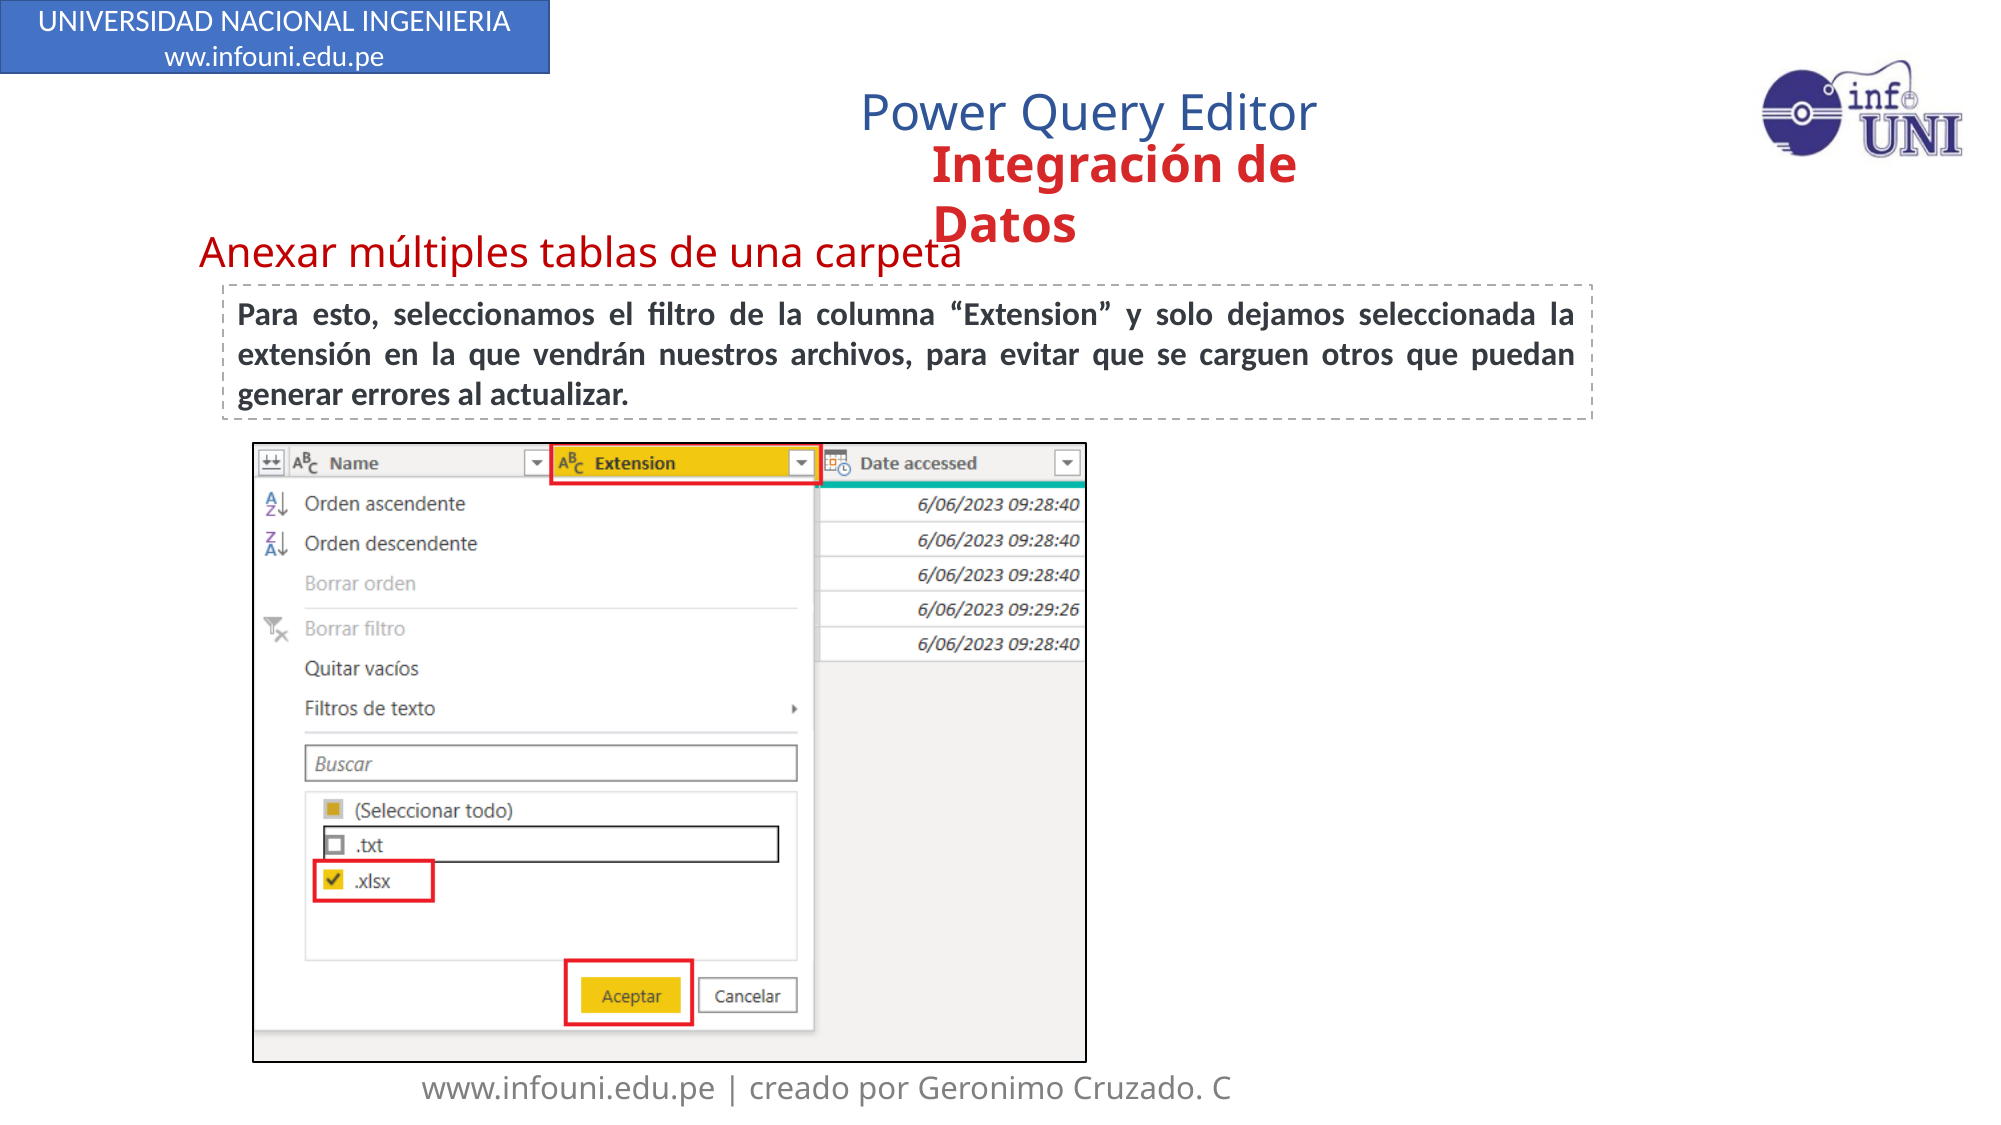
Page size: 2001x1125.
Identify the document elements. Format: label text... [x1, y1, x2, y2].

picture [253, 443, 1085, 1062]
text_box Power Query Editor [549, 72, 1630, 148]
text_box Para esto, seleccionamos el filtro de la columna “Extension” y solo dejamos seleccionada la extensión en la que vendrán nuestros archivos, para evitar que se carguen otros que puedan generar errores al actualizar. [222, 284, 1593, 420]
picture [1753, 0, 1972, 218]
text_box Anexar múltiples tablas de una carpeta [184, 217, 1307, 283]
text_box Integración de Datos [917, 124, 1386, 260]
text_box UNIVERSIDAD NACIONAL INGENIERIA ww.infouni.edu.pe [0, 0, 550, 74]
text_box www.infouni.edu.pe | creado por Geronimo Cruzado. C [406, 1061, 1307, 1114]
